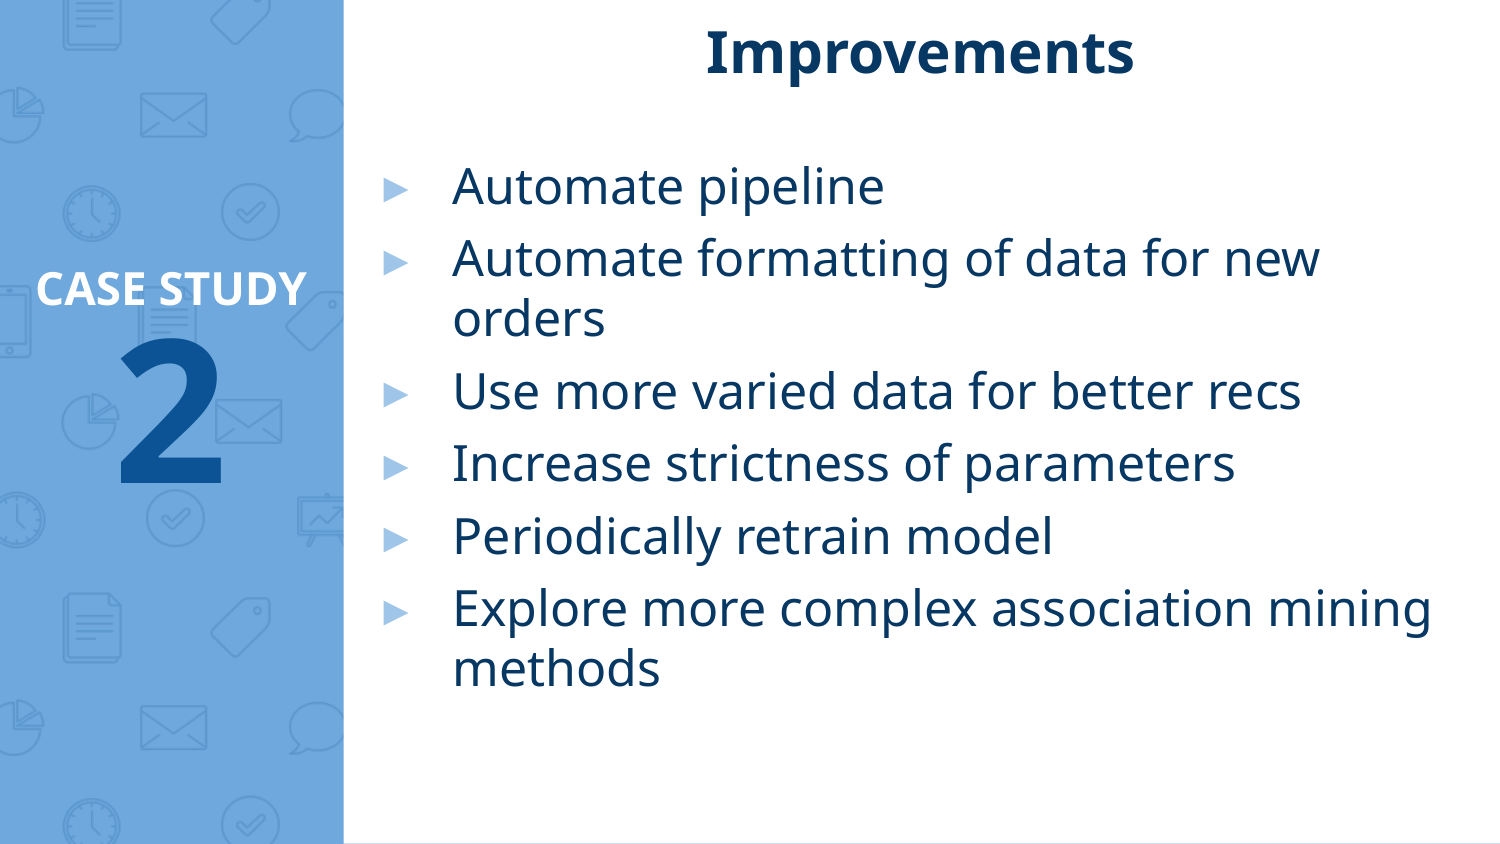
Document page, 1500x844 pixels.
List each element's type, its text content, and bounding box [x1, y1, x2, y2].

slide_number 2 [0, 399, 343, 491]
title CASE STUDY [0, 245, 343, 399]
list Automate pipeline Automate formatting of data for new orders Use more varied data for better recs Increase strictness of parameters Periodically retrain model Explore more complex association mining methods [362, 139, 1500, 844]
list Improvements [342, 0, 1500, 114]
